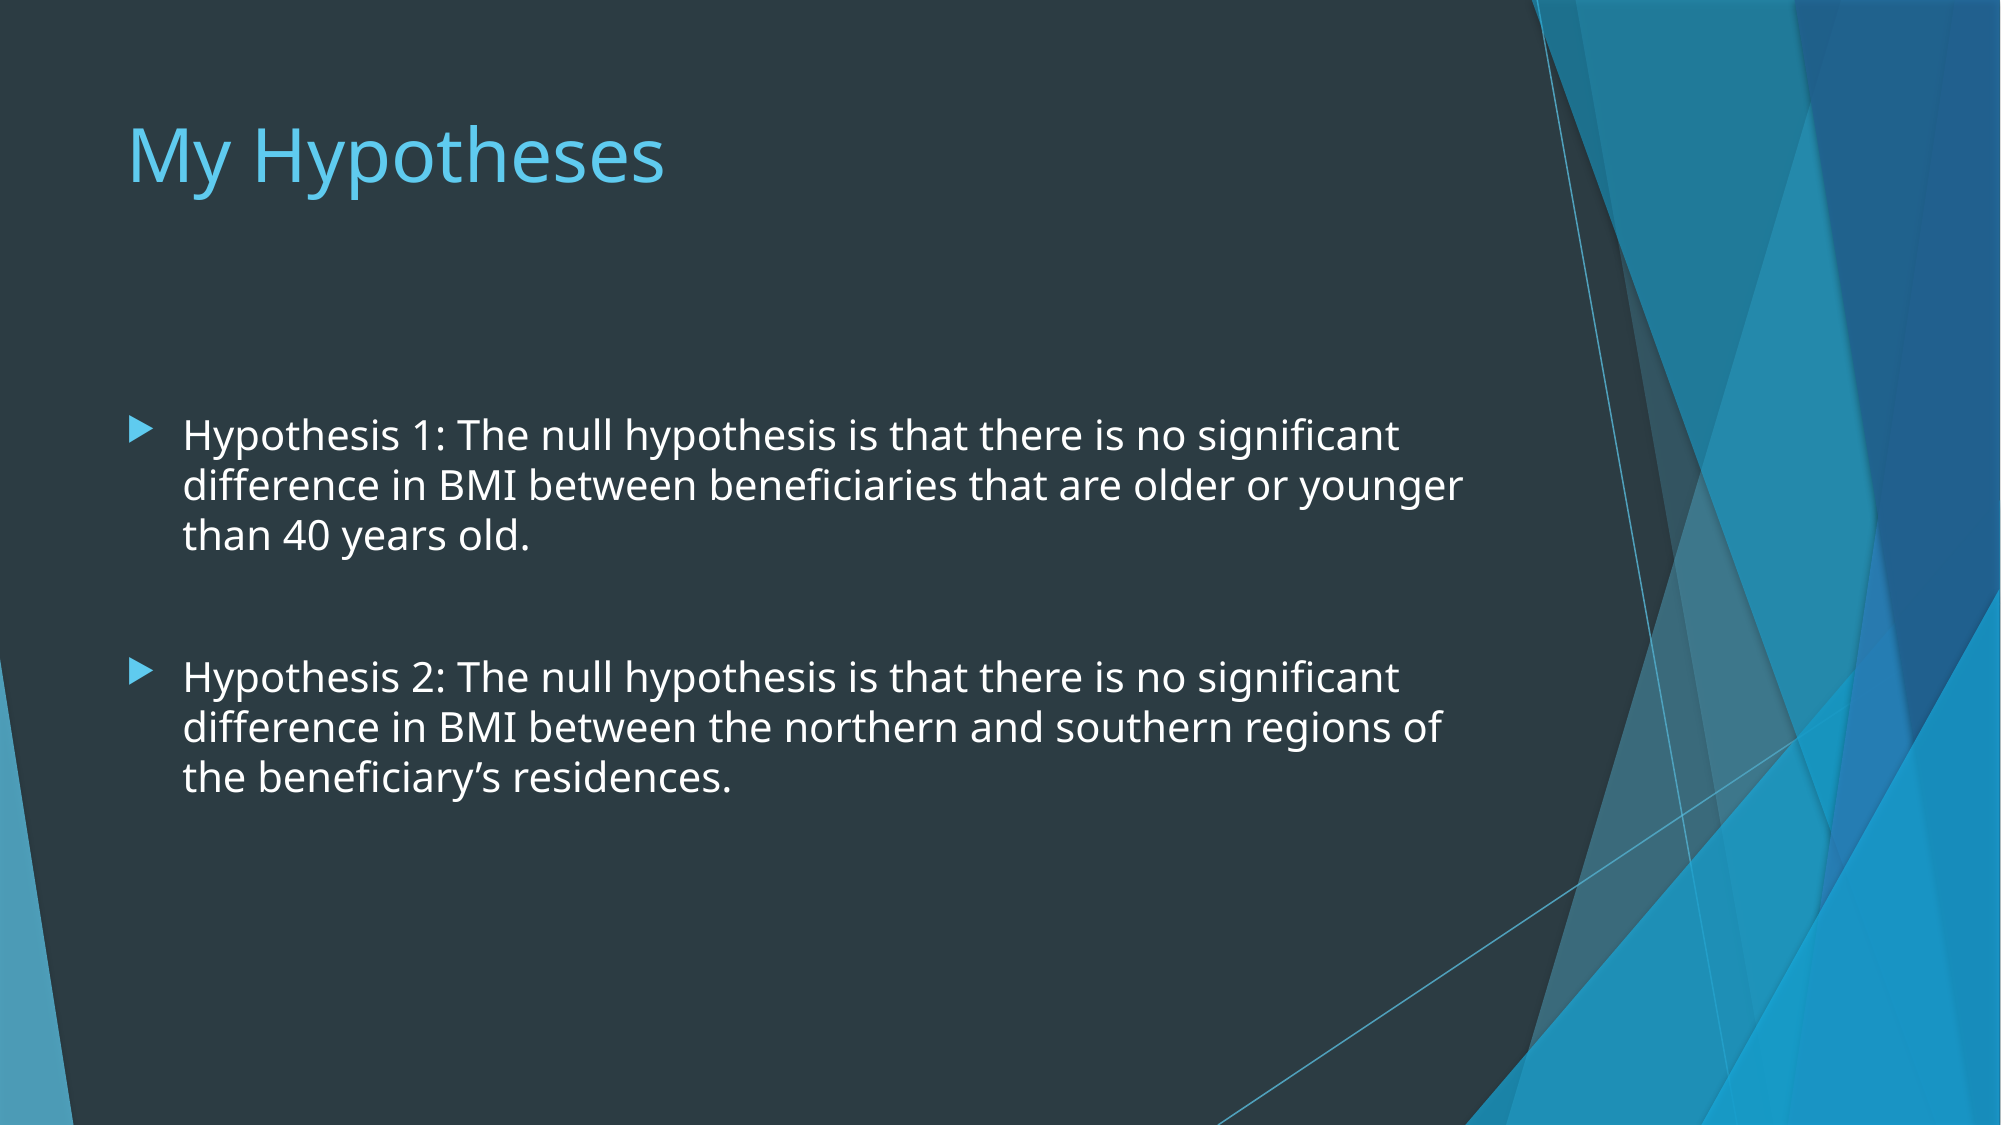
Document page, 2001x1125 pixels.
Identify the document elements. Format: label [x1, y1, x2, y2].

text_box [0, 0, 2000, 1125]
